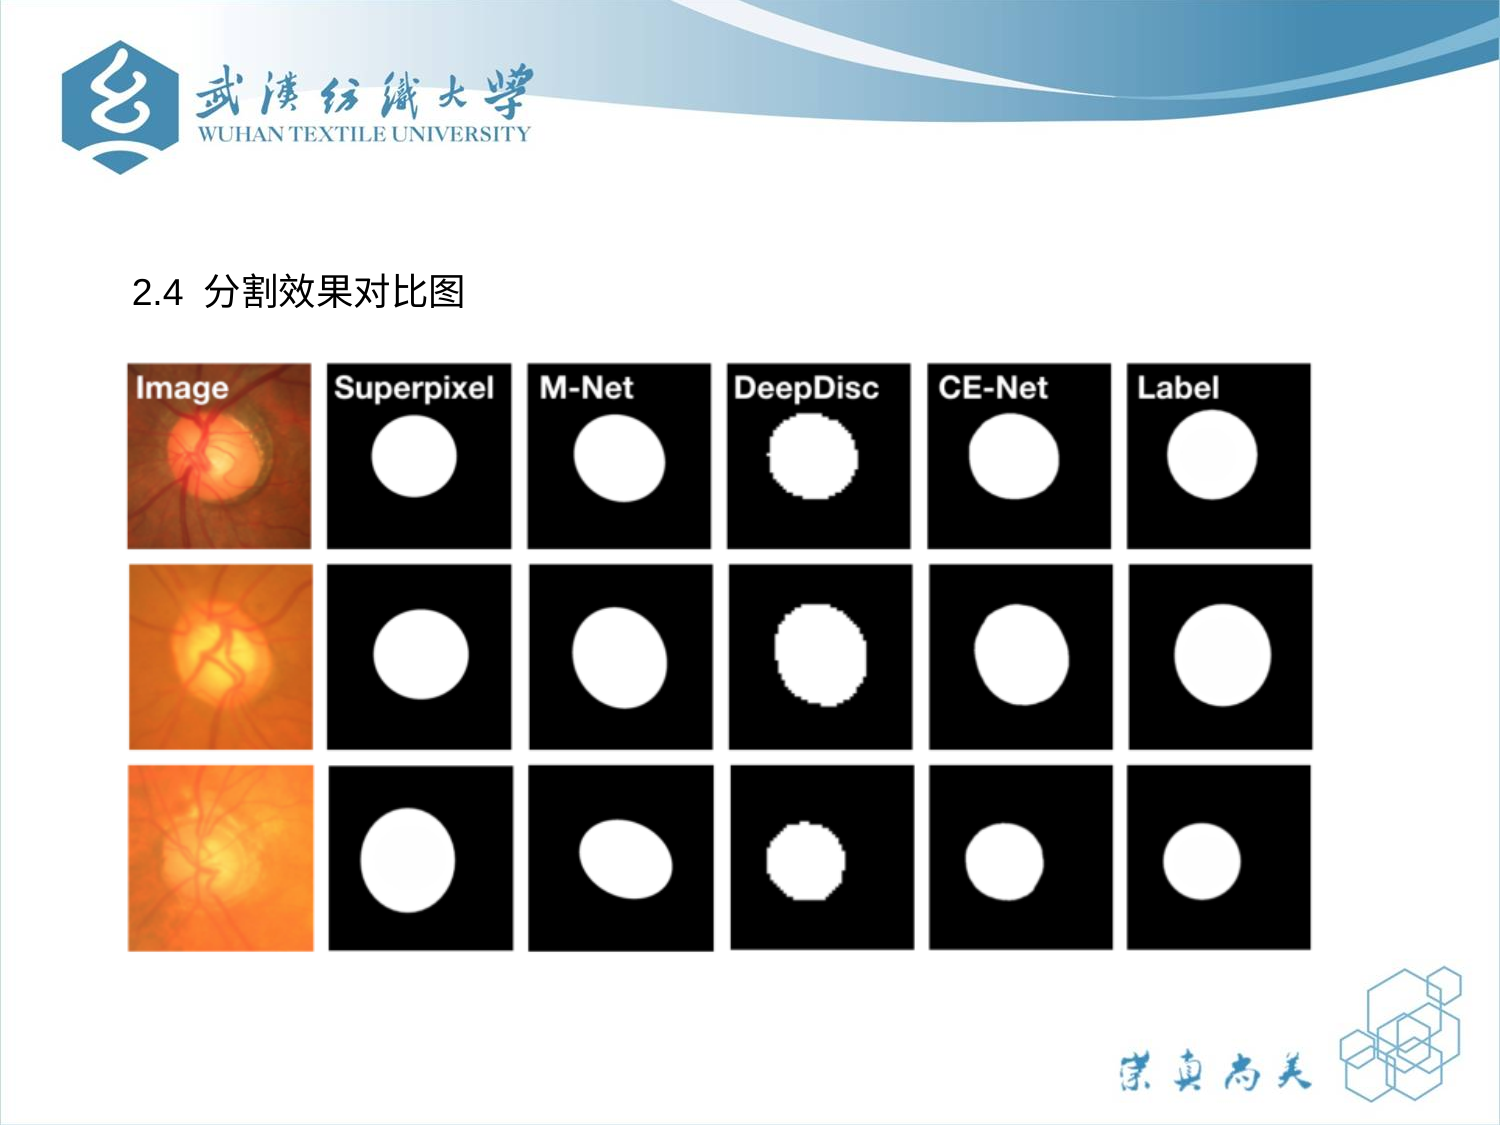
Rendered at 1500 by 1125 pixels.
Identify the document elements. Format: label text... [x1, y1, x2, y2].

text_box 2.4 分割效果对比图 [117, 260, 1436, 320]
picture [0, 0, 1500, 1125]
text_box [26, 196, 1474, 577]
